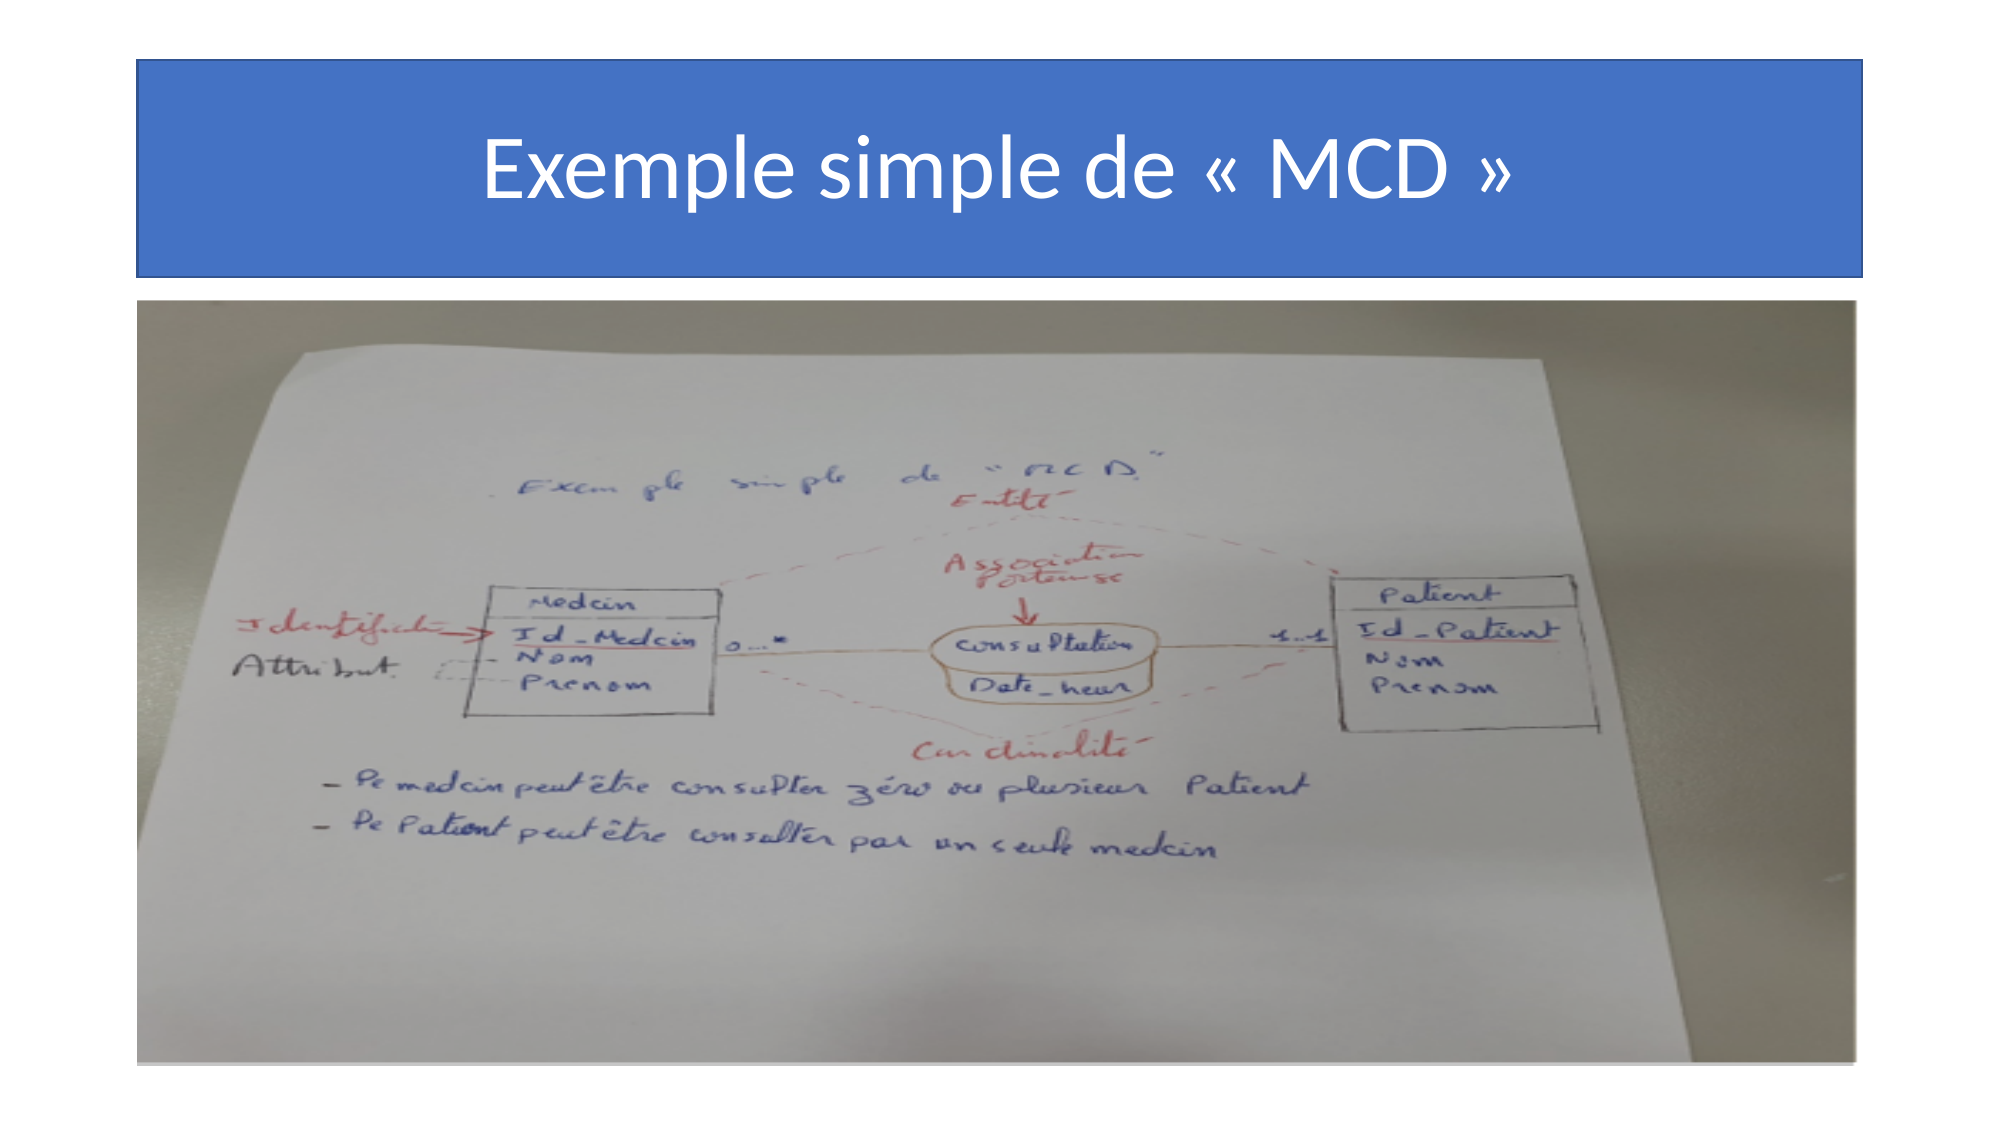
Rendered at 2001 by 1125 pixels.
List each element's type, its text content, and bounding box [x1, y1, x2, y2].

title Exemple simple de « MCD » [136, 59, 1863, 278]
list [137, 299, 1863, 1066]
